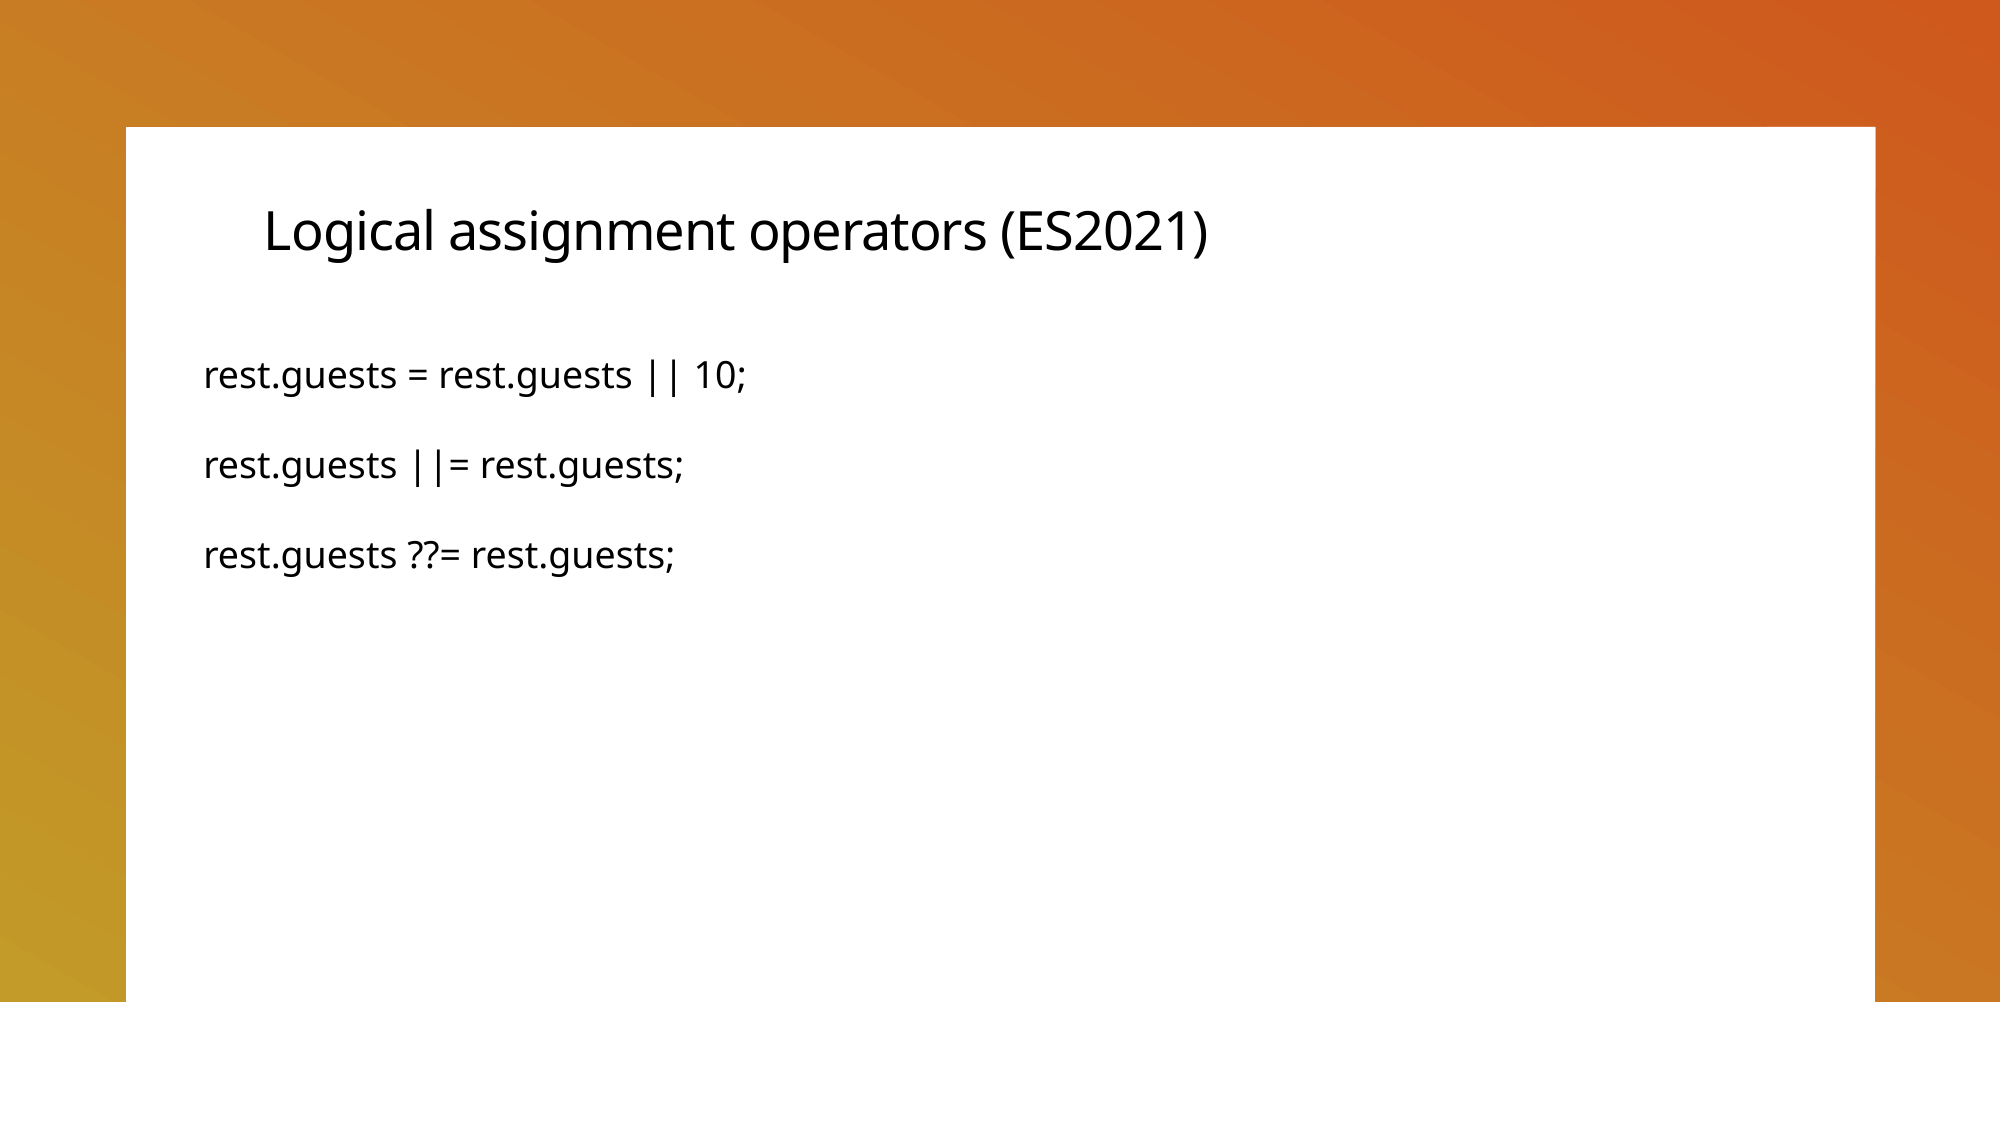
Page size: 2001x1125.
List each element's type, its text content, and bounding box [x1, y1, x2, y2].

title Logical assignment operators (ES2021) [248, 193, 1749, 327]
text_box rest.guests = rest.guests || 10; rest.guests ||= rest.guests; rest.guests ??= rest.guests; [188, 343, 1777, 674]
